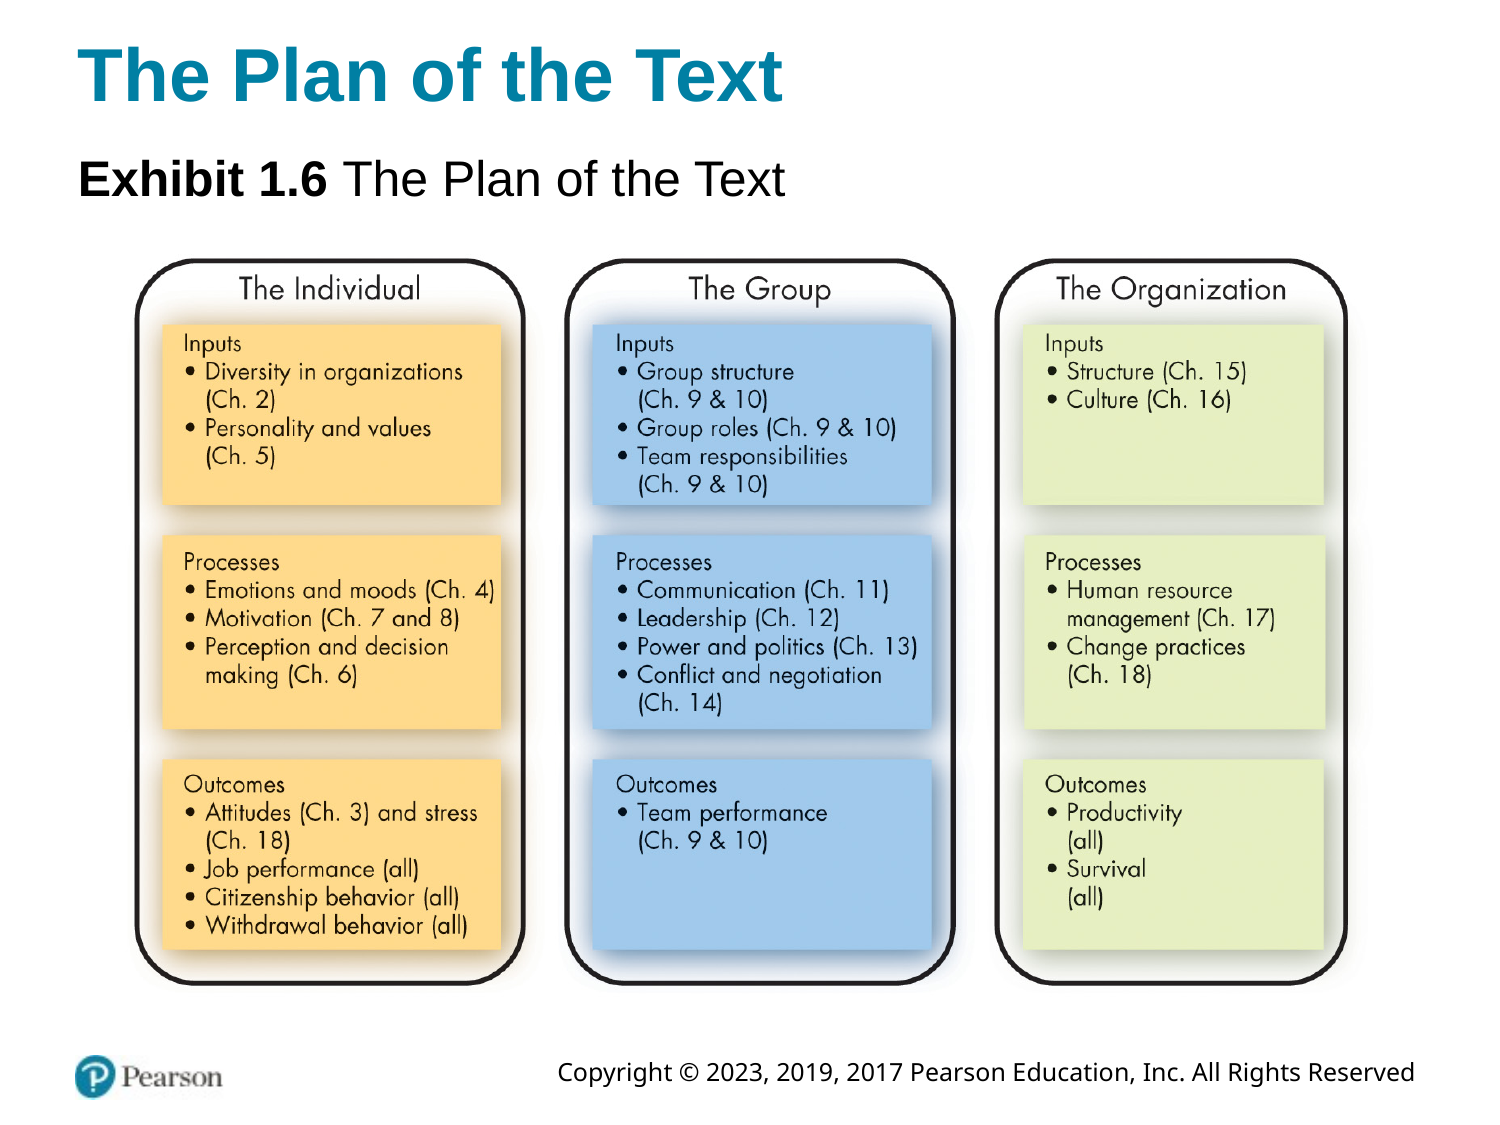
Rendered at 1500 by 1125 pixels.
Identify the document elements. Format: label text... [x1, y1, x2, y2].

list Exhibit 1.6 The Plan of the Text [78, 0, 1428, 499]
picture [75, 1055, 225, 1100]
picture [123, 254, 1377, 997]
